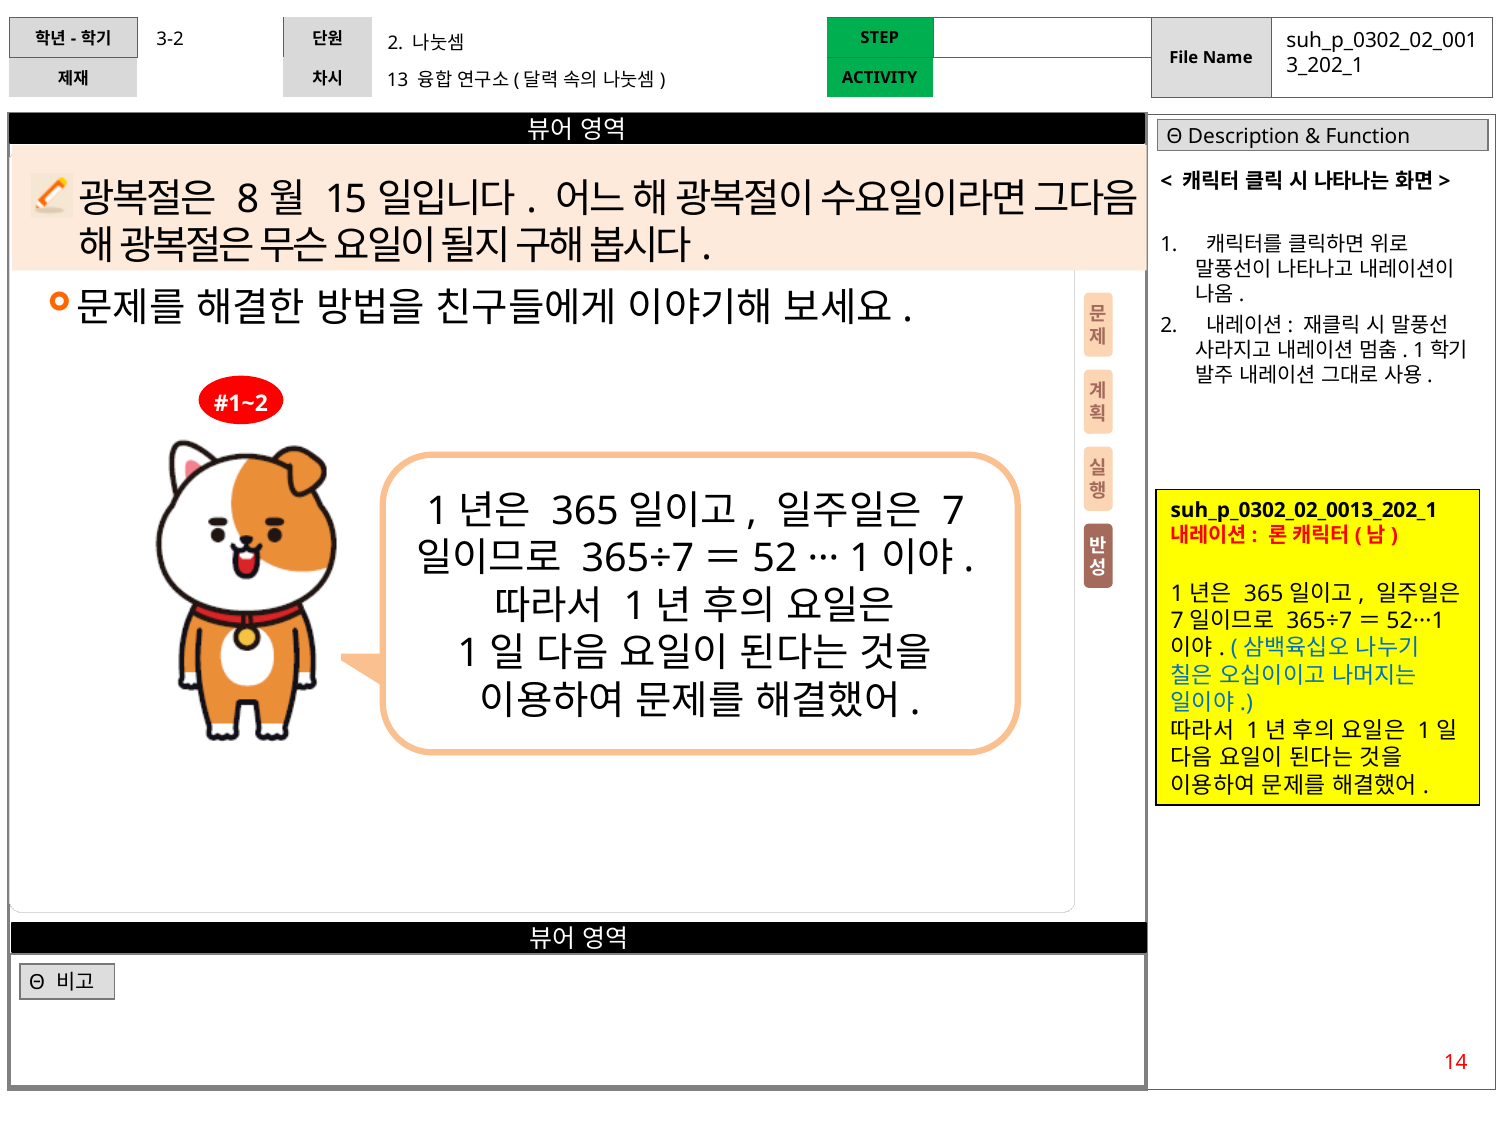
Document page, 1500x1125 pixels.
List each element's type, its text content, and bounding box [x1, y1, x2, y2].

picture [47, 288, 71, 315]
text_box 광복절은 8월 15일입니다. 어느 해 광복절이 수요일이라면 그다음 해 광복절은 무슨 요일이 될지 구해 봅시다. [63, 165, 1145, 275]
text_box suh_p_0302_02_0013_202_1 [1271, 18, 1500, 84]
text_box 2. 나눗셈 [372, 23, 828, 48]
text_box 13 융합 연구소(달력 속의 나눗셈) [372, 60, 821, 96]
table_header Θ Description & Function [1158, 120, 1487, 150]
text_box [9, 157, 1075, 913]
text_box 문제를 해결한 방법을 친구들에게 이야기해 보세요. [61, 274, 1063, 337]
text_box < 캐릭터 클릭 시 나타나는 화면> 캐릭터를 클릭하면 위로 말풍선이 나타나고 내레이션이 나옴. 내레이션: 재클릭 시 말풍선 사라지고 내레이션 멈춤. 1학기 발주 내레이션 그대로 사용. [1145, 160, 1500, 395]
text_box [1083, 292, 1113, 589]
picture [153, 427, 342, 748]
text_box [344, 454, 1018, 753]
text_box suh_p_0302_02_0013_202_1 내레이션: 론 캐릭터(남) 1년은 365일이고, 일주일은 7일이므로 365÷7＝52···1이야. (삼백육십오 나누기 칠은 오십이이고 나머지는 일이야.) 따라서 1년 후의 요일은 1일 다음 요일이 된다는 것을 이용하여 문제를 해결했어. [1155, 489, 1480, 806]
text_box [10, 143, 1149, 272]
text_box [1145, 395, 1500, 461]
text_box 3-2 [141, 18, 284, 55]
text_box #1~2 [196, 373, 286, 426]
picture [31, 173, 73, 218]
